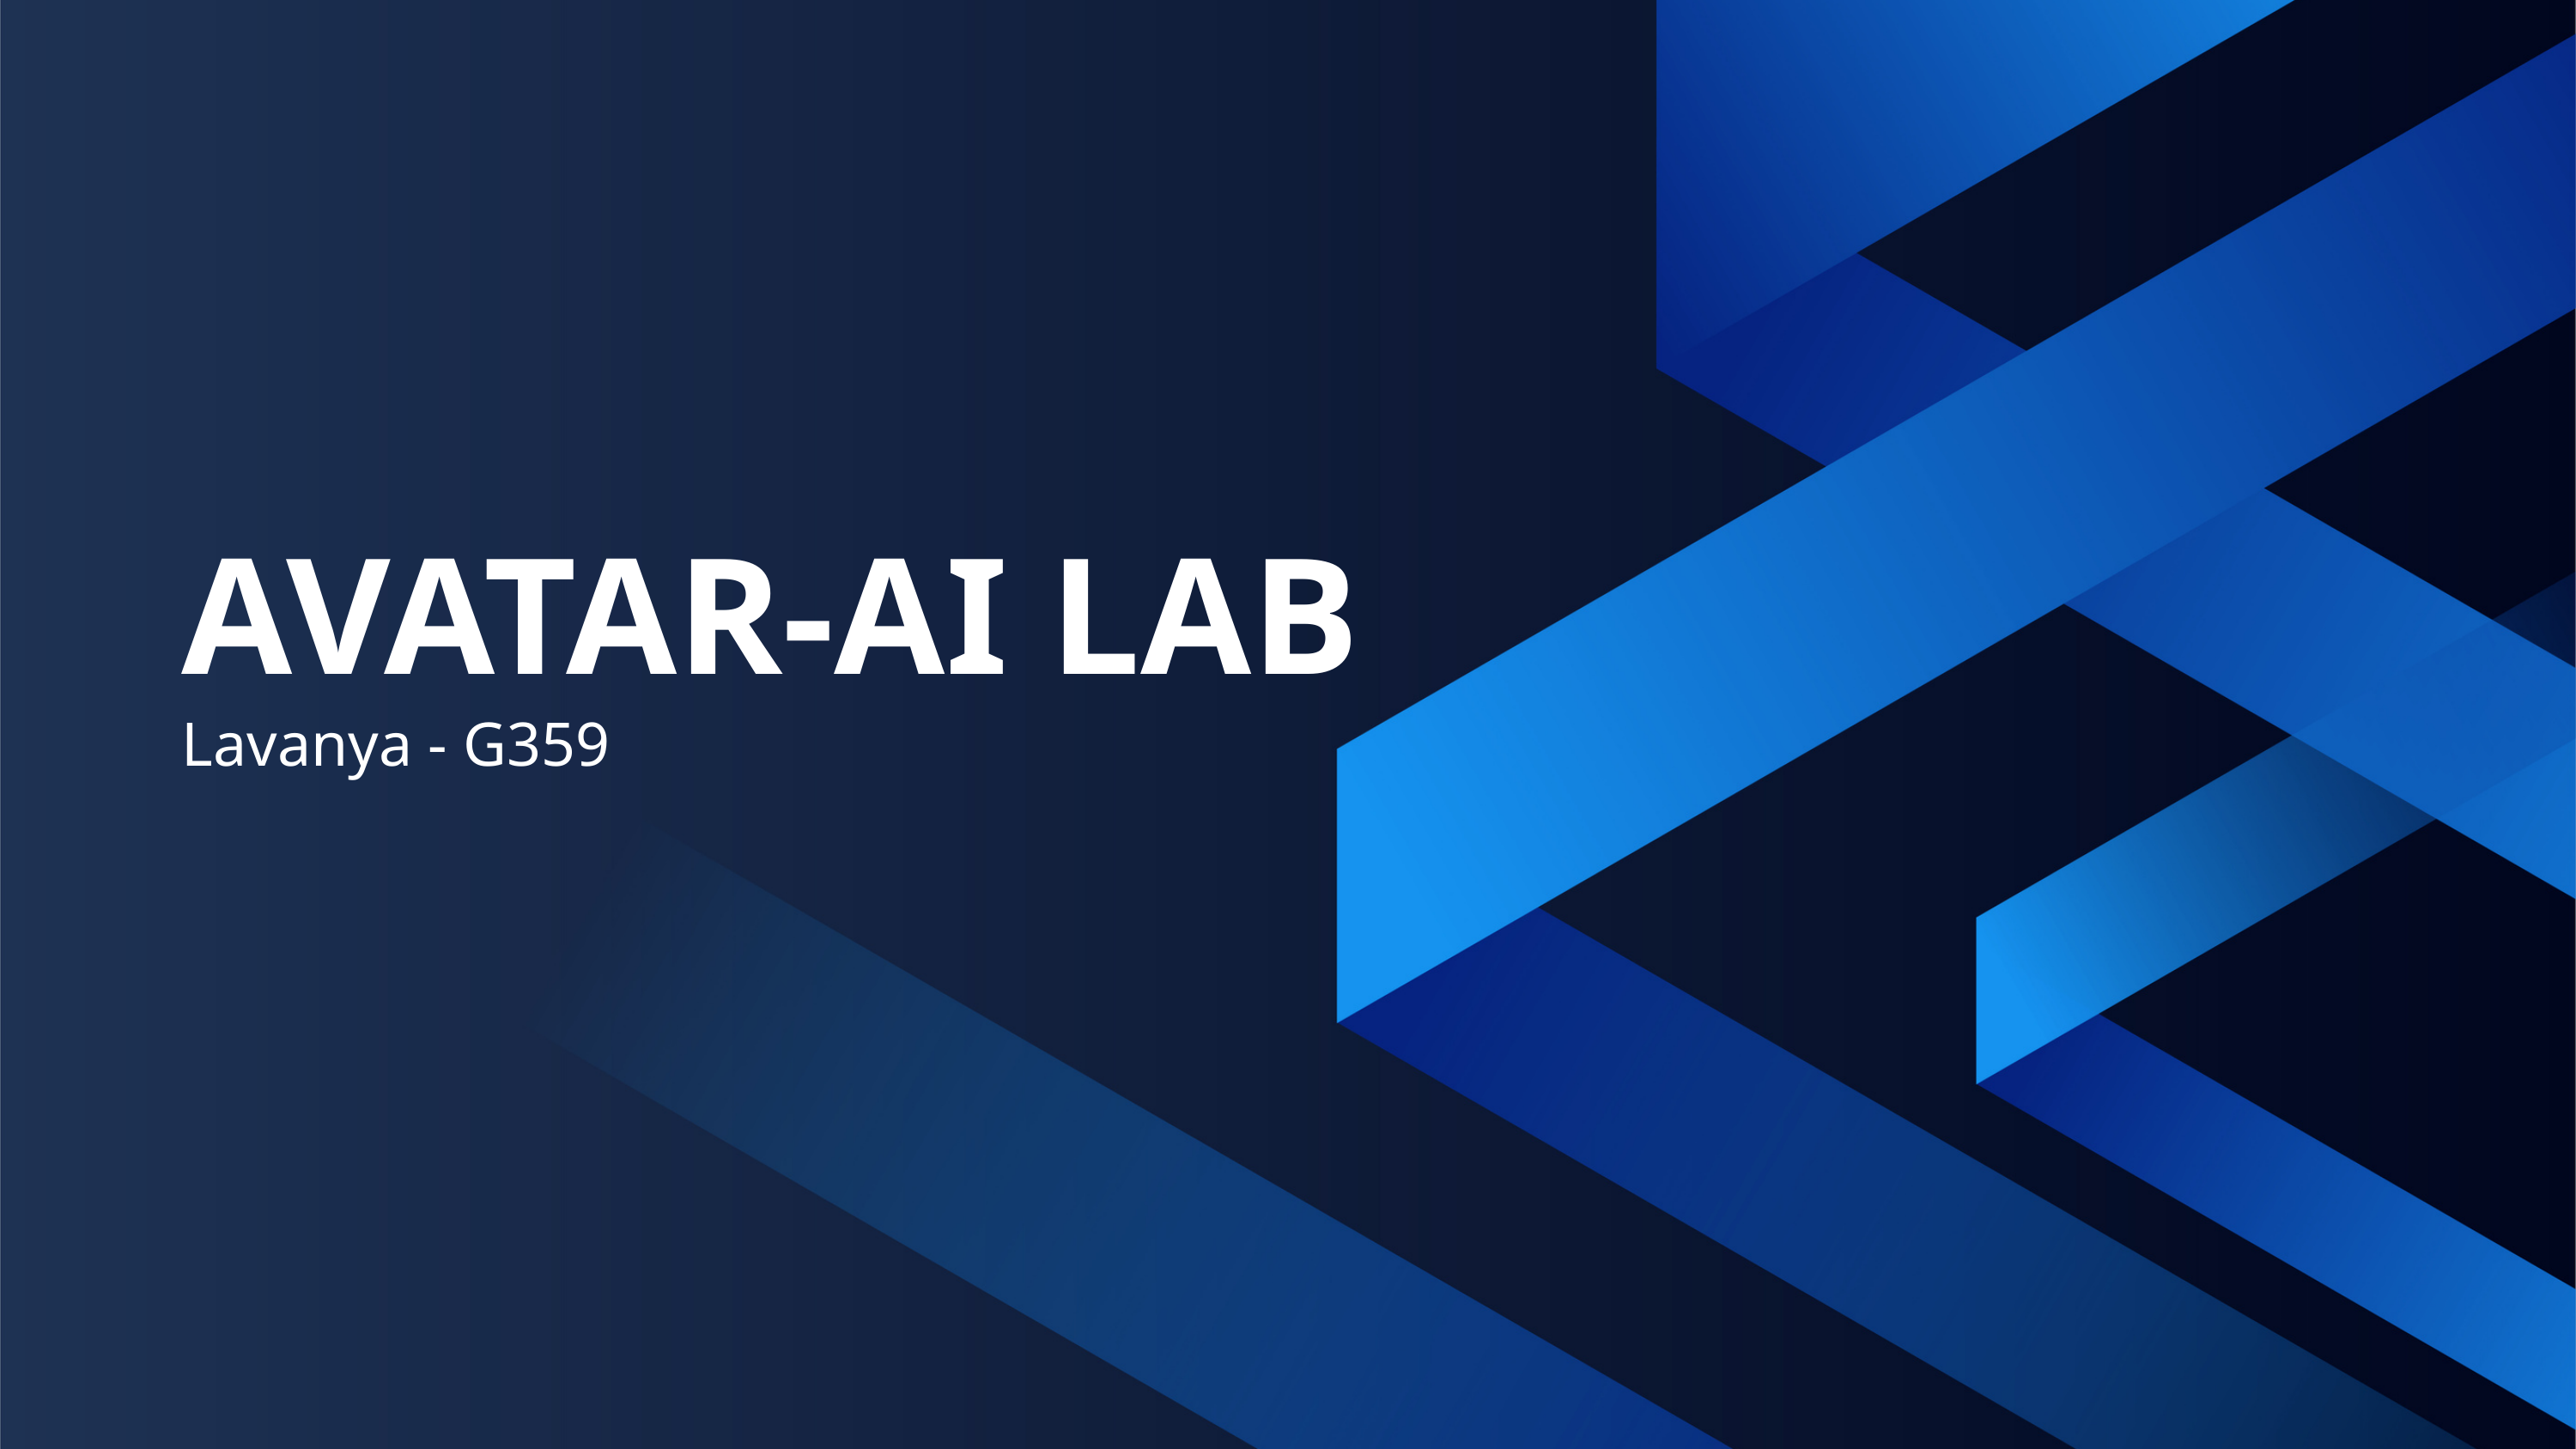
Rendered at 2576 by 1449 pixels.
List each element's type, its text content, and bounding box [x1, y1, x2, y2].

text_box [0, 0, 2576, 1449]
text_box Lavanya - G359 [181, 694, 1181, 779]
text_box AVATAR-AI LAB [181, 481, 1534, 706]
